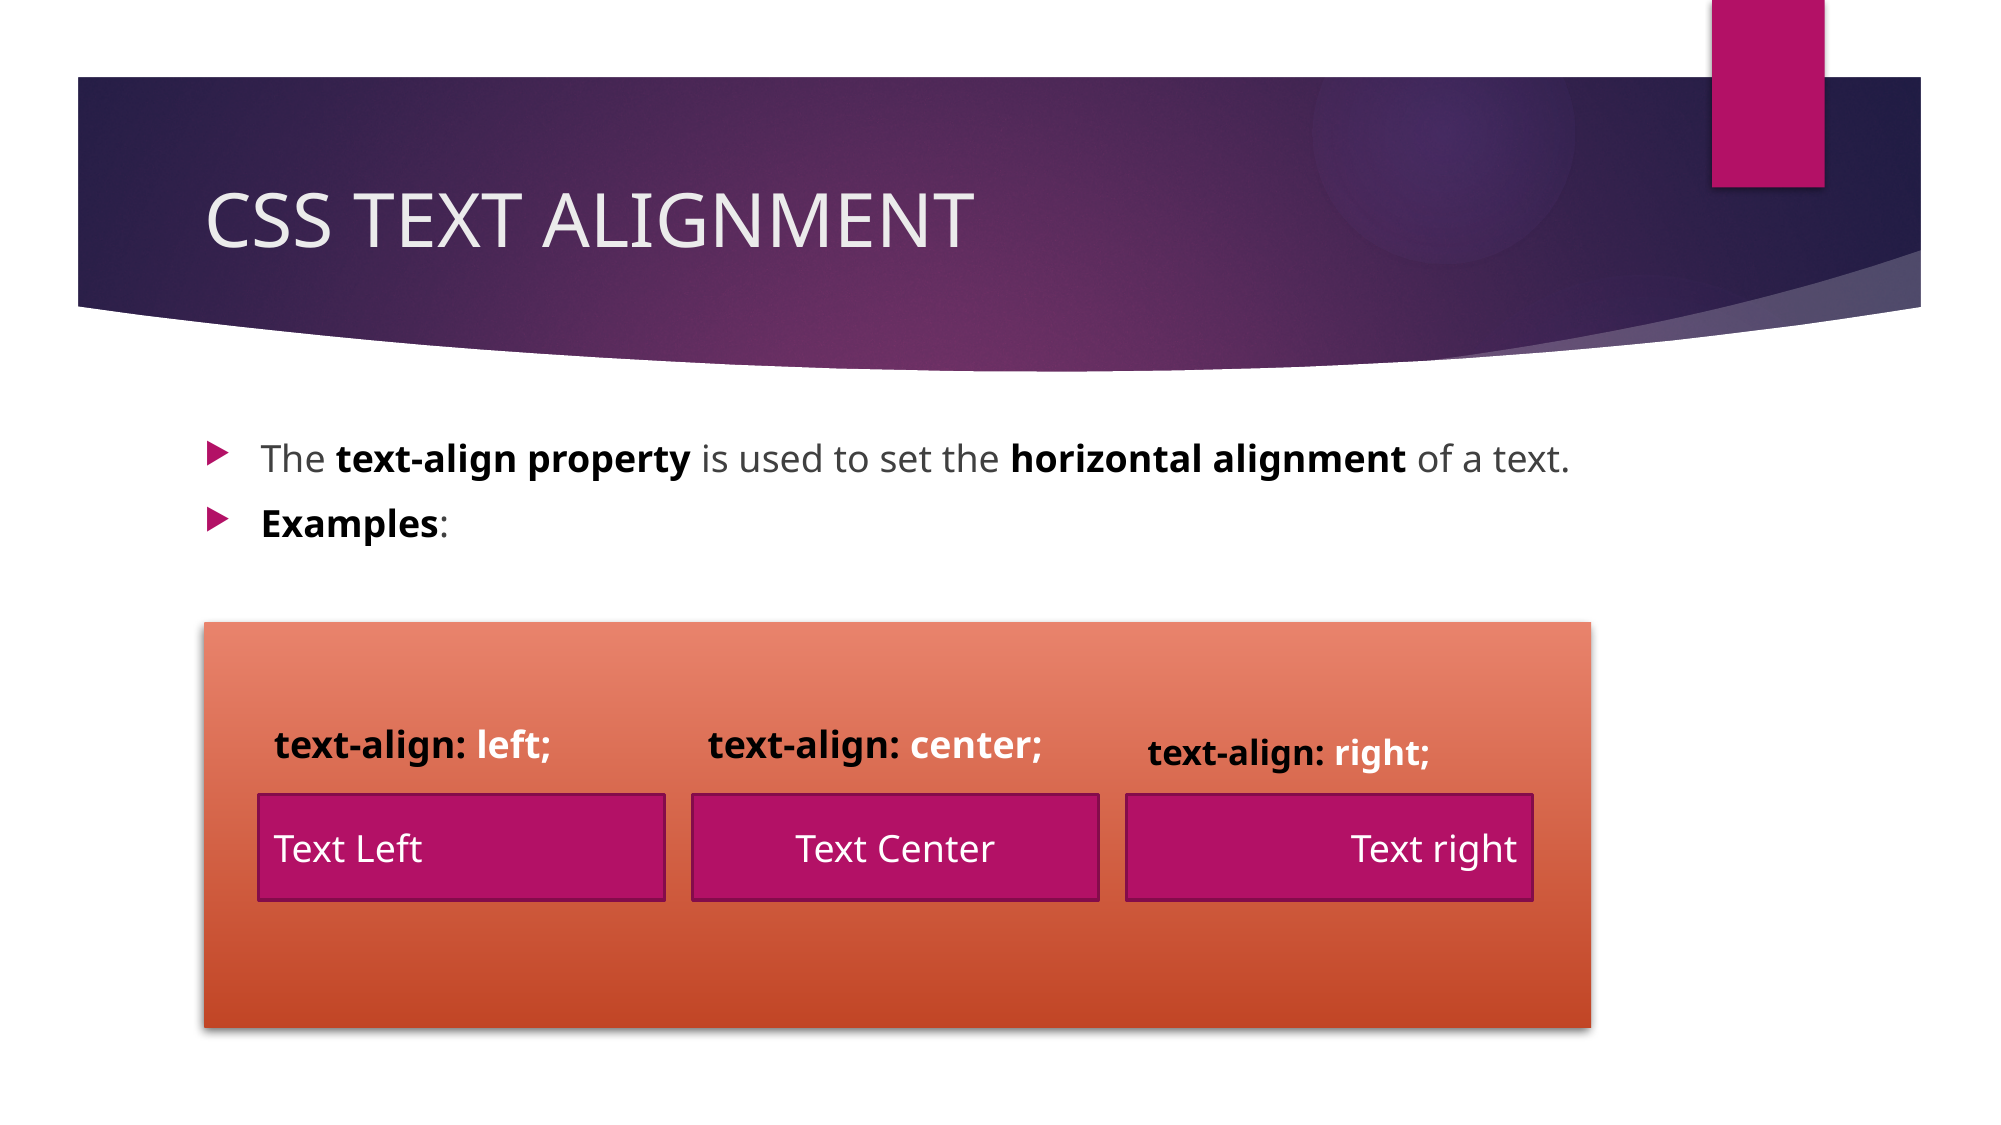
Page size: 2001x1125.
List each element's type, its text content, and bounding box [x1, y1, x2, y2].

text_box Text Left [257, 793, 666, 902]
text_box text-align: right; [1132, 723, 1539, 781]
text_box text-align: center; [692, 713, 1099, 781]
text_box text-align: left; [258, 713, 665, 781]
list The text-align property is used to set the horizontal alignment of a text. Examples: [189, 427, 1638, 563]
text_box [204, 622, 1592, 1028]
text_box Text Center [691, 793, 1100, 902]
title CSS TEXT ALIGNMENT [189, 159, 1627, 276]
text_box Text right [1125, 793, 1534, 902]
